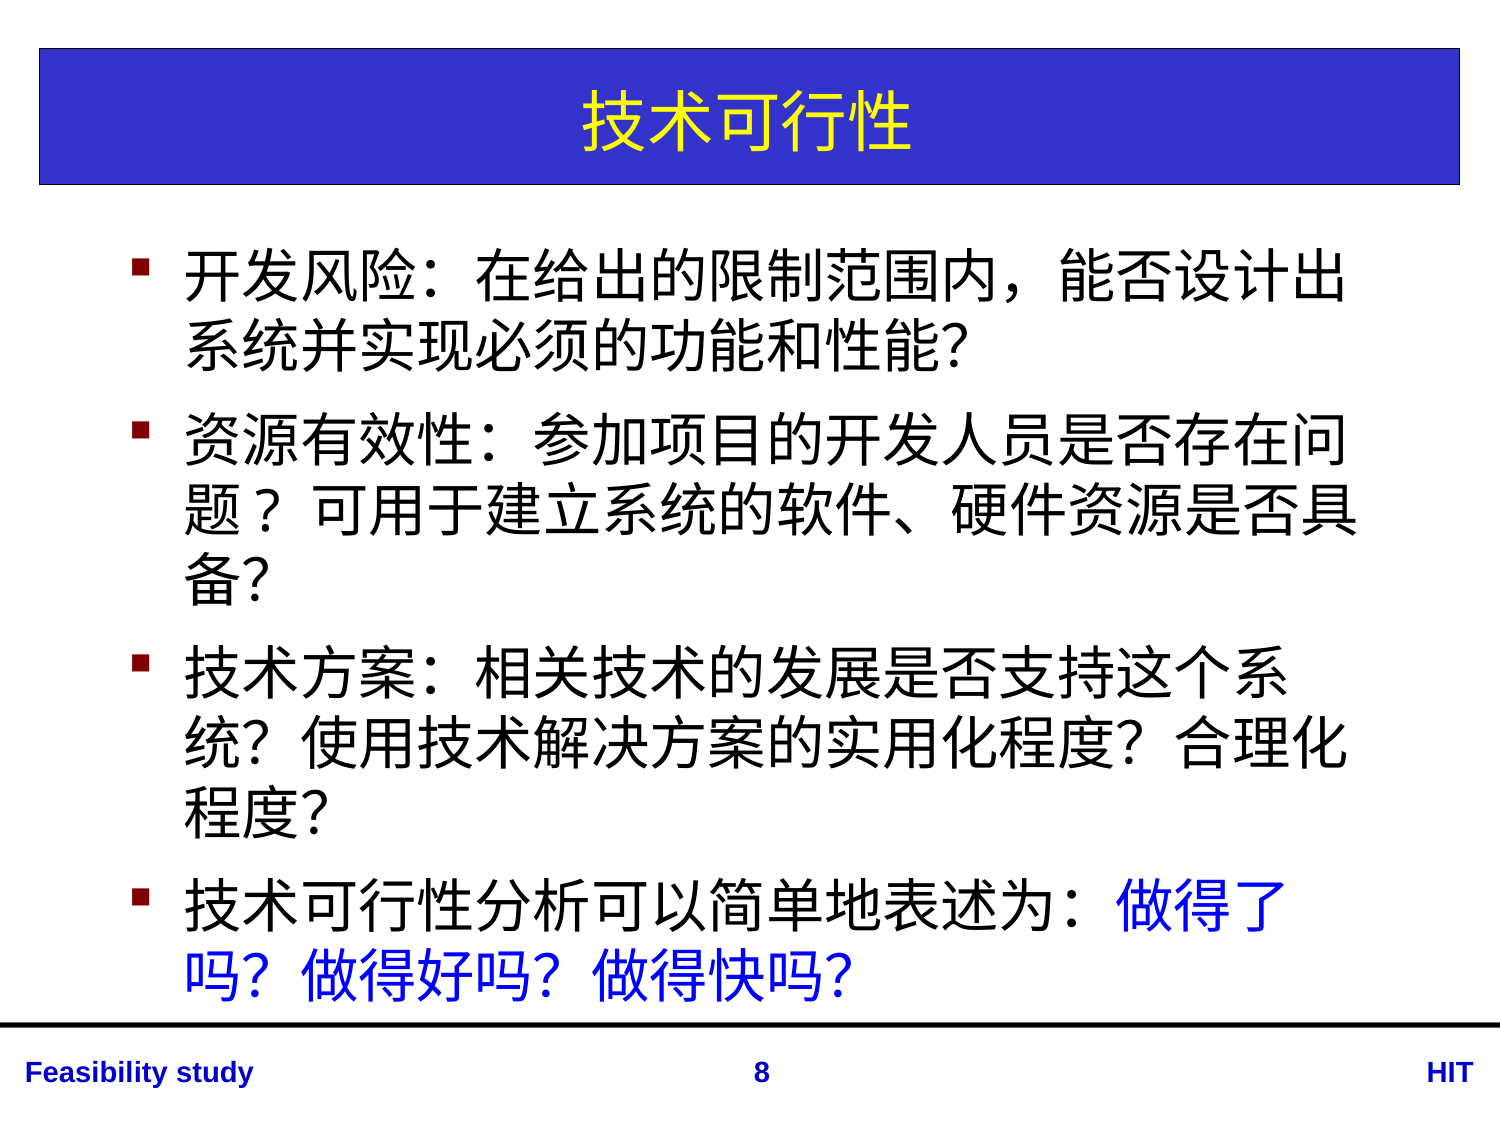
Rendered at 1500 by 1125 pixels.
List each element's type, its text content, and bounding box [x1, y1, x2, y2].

list 开发风险：在给出的限制范围内，能否设计出系统并实现必须的功能和性能？ 资源有效性：参加项目的开发人员是否存在问题? 可用于建立系统的软件、硬件资源是否具备？ 技术方案：相关技术的发展是否支持这个系统？使用技术解决方案的实用化程度？合理化程度？ 技术可行性分析可以简单地表述为：做得了吗？做得好吗？做得快吗？ [111, 231, 1412, 941]
title 技术可行性 [38, 54, 1457, 185]
